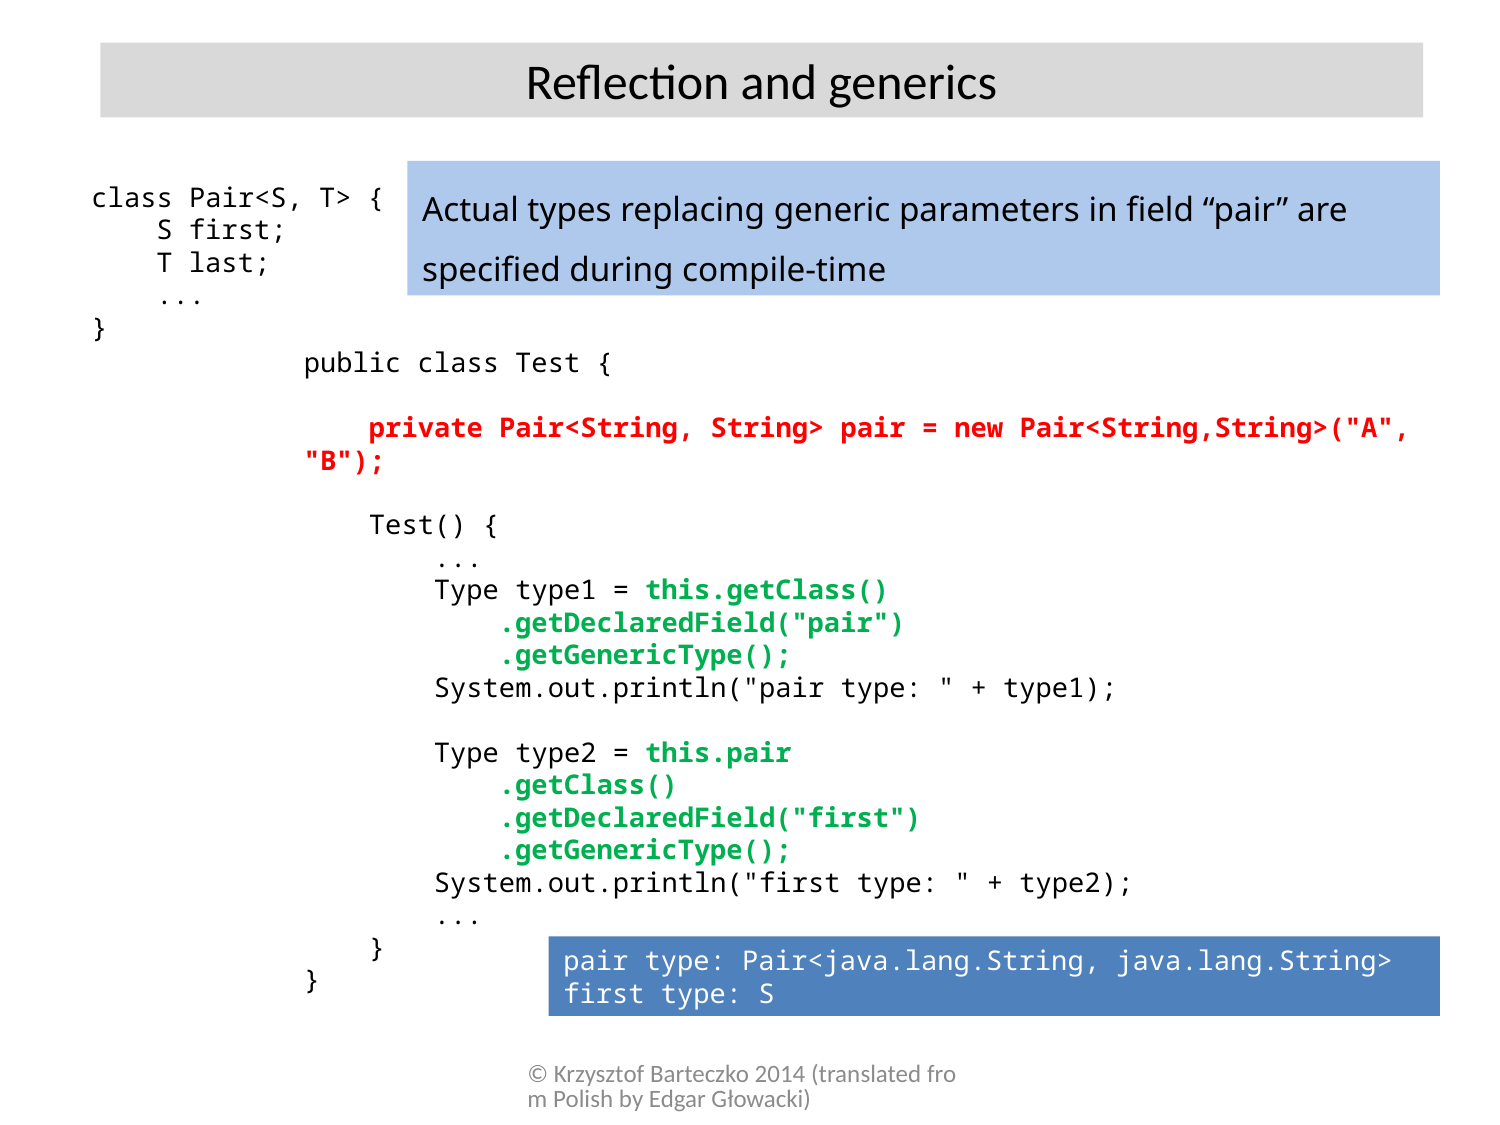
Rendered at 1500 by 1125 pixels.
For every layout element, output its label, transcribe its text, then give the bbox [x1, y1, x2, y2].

text_box Actual types replacing generic parameters in field “pair” are specified during compile-time [407, 160, 1440, 296]
text_box class Pair<S, T> { S first; T last; ... } [76, 172, 421, 350]
footer © Krzysztof Barteczko 2014 (translated from Polish by Edgar Głowacki) [512, 1042, 988, 1103]
text_box public class Test { private Pair<String, String> pair = new Pair<String,String>("A", "B"); Test() { ... Type type1 = this.getClass() .getDeclaredField("pair") .getGenericType(); System.out.println("pair type: " + type1); Type type2 = this.pair .getClass() .getDeclaredField("first") .getGenericType(); System.out.println("first type: " + type2); ... } } [289, 338, 1435, 1003]
text_box pair type: Pair<java.lang.String, java.lang.String> first type: S [548, 936, 1440, 1016]
text_box Reflection and generics [100, 42, 1424, 118]
